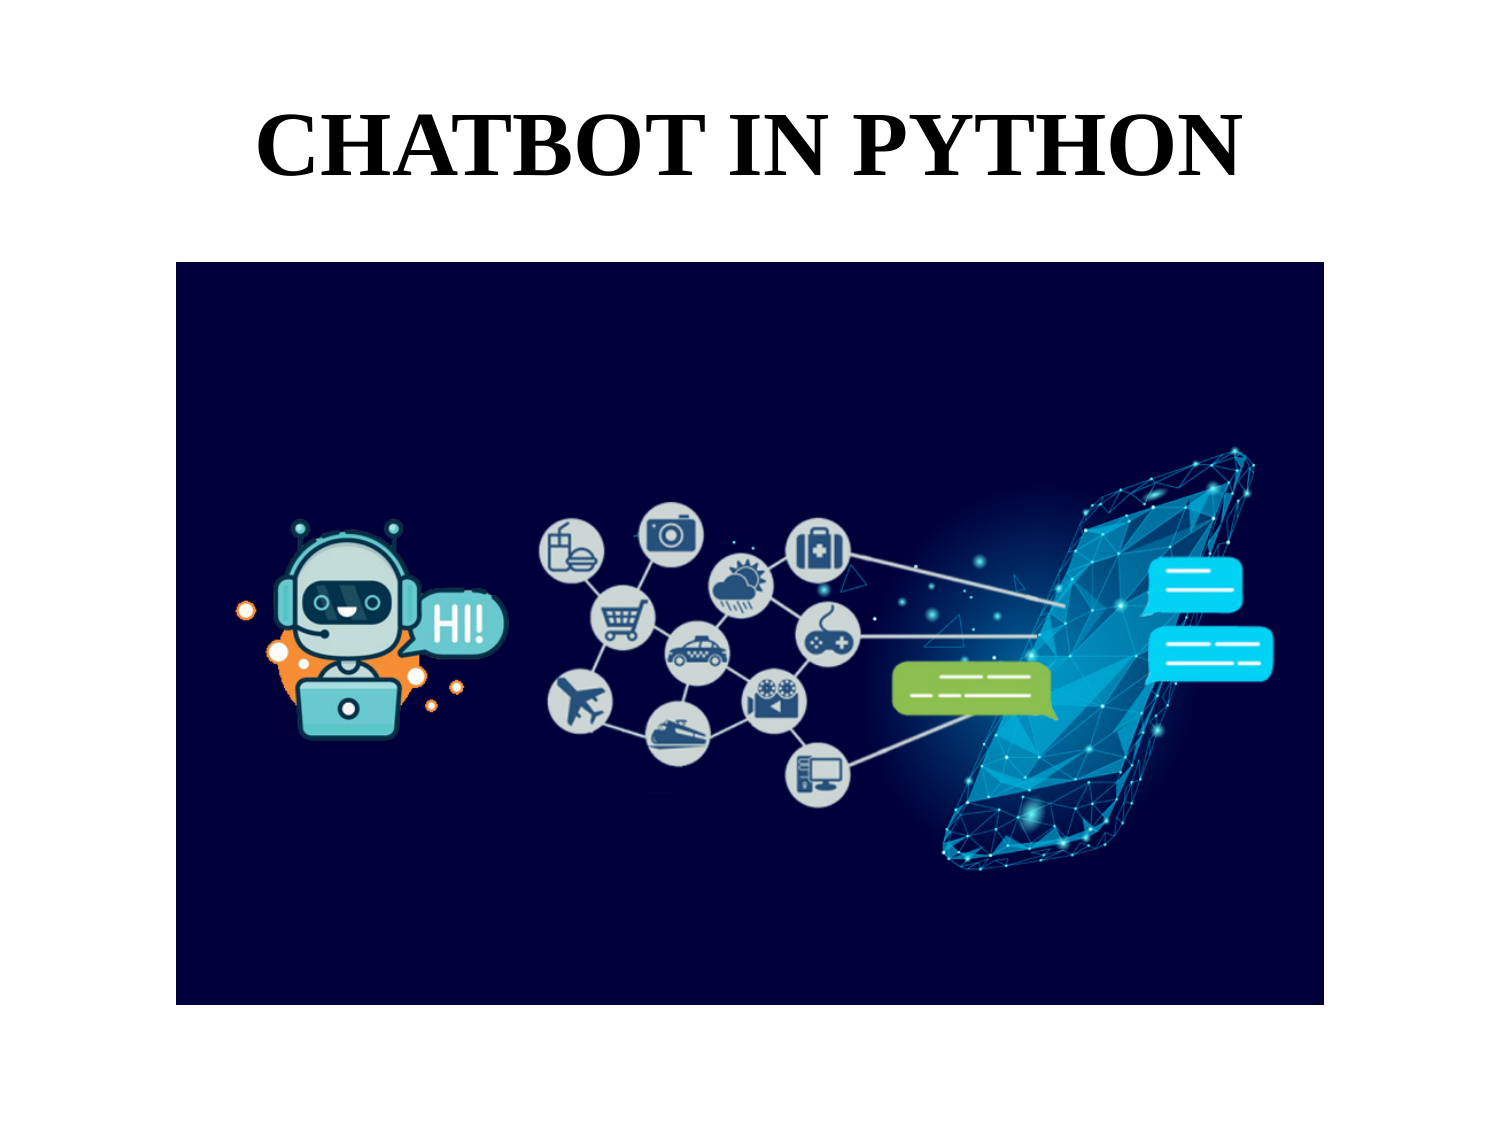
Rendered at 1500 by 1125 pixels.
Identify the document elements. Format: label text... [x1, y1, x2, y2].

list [175, 262, 1324, 1006]
title CHATBOT IN PYTHON [75, 45, 1425, 233]
